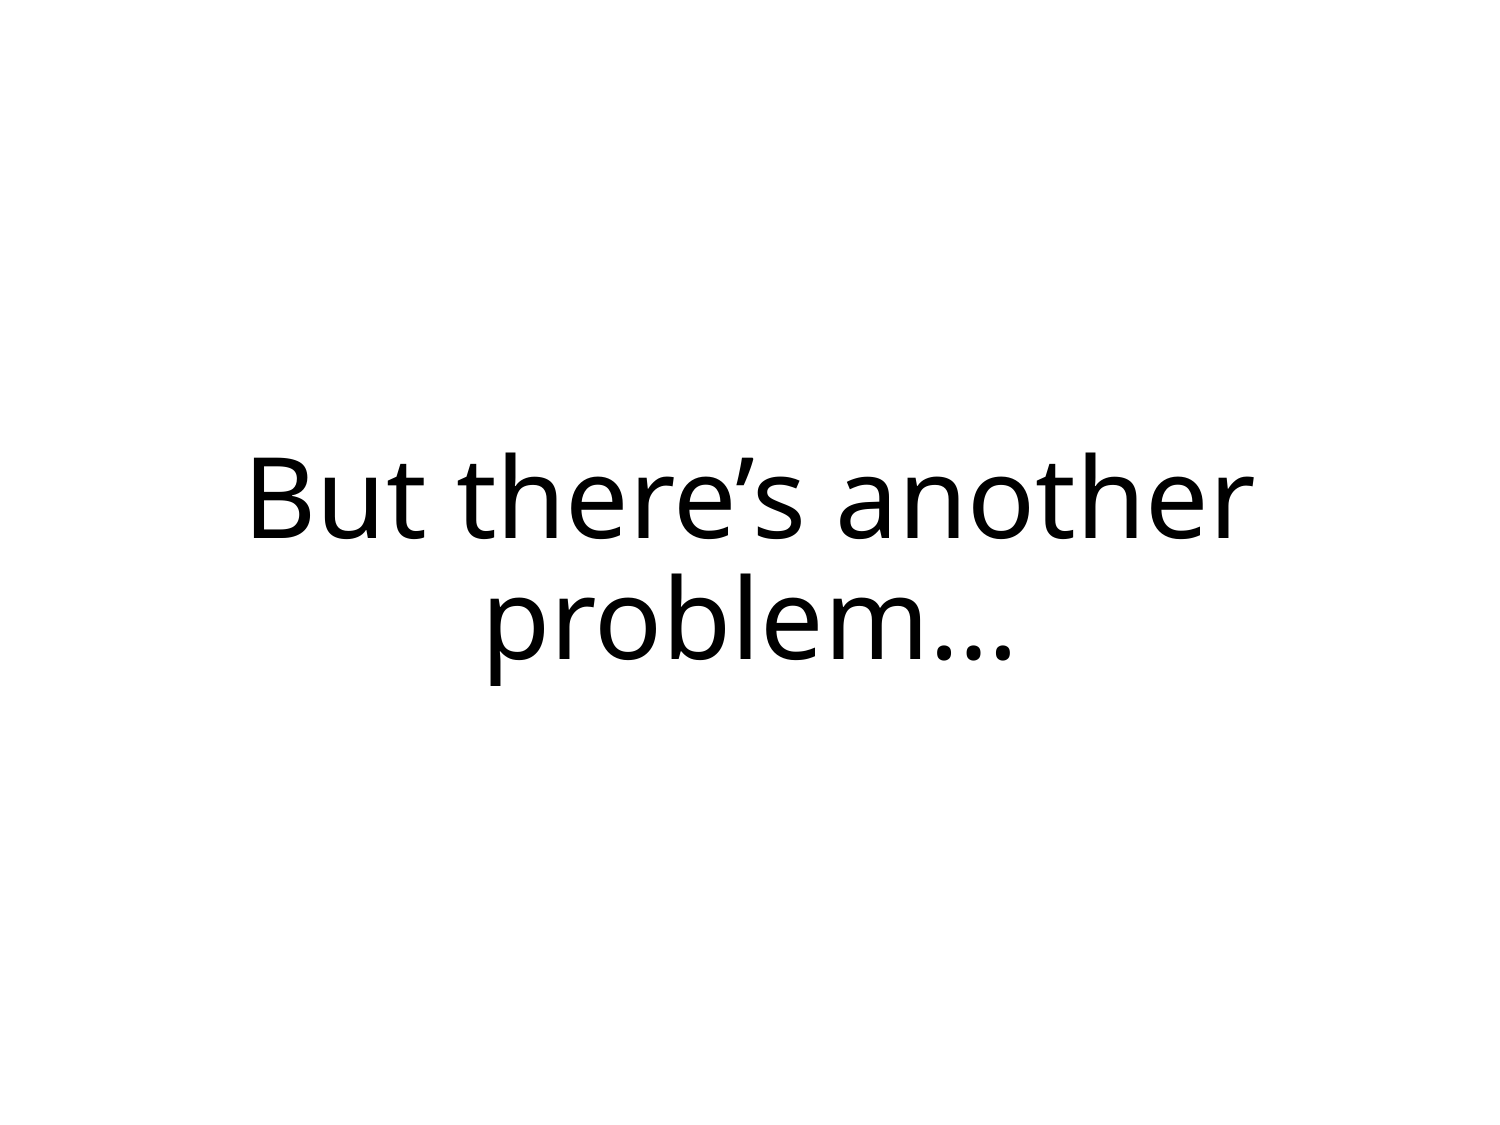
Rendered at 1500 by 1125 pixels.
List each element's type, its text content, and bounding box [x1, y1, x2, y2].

title But there’s another problem… [0, 0, 1500, 1125]
